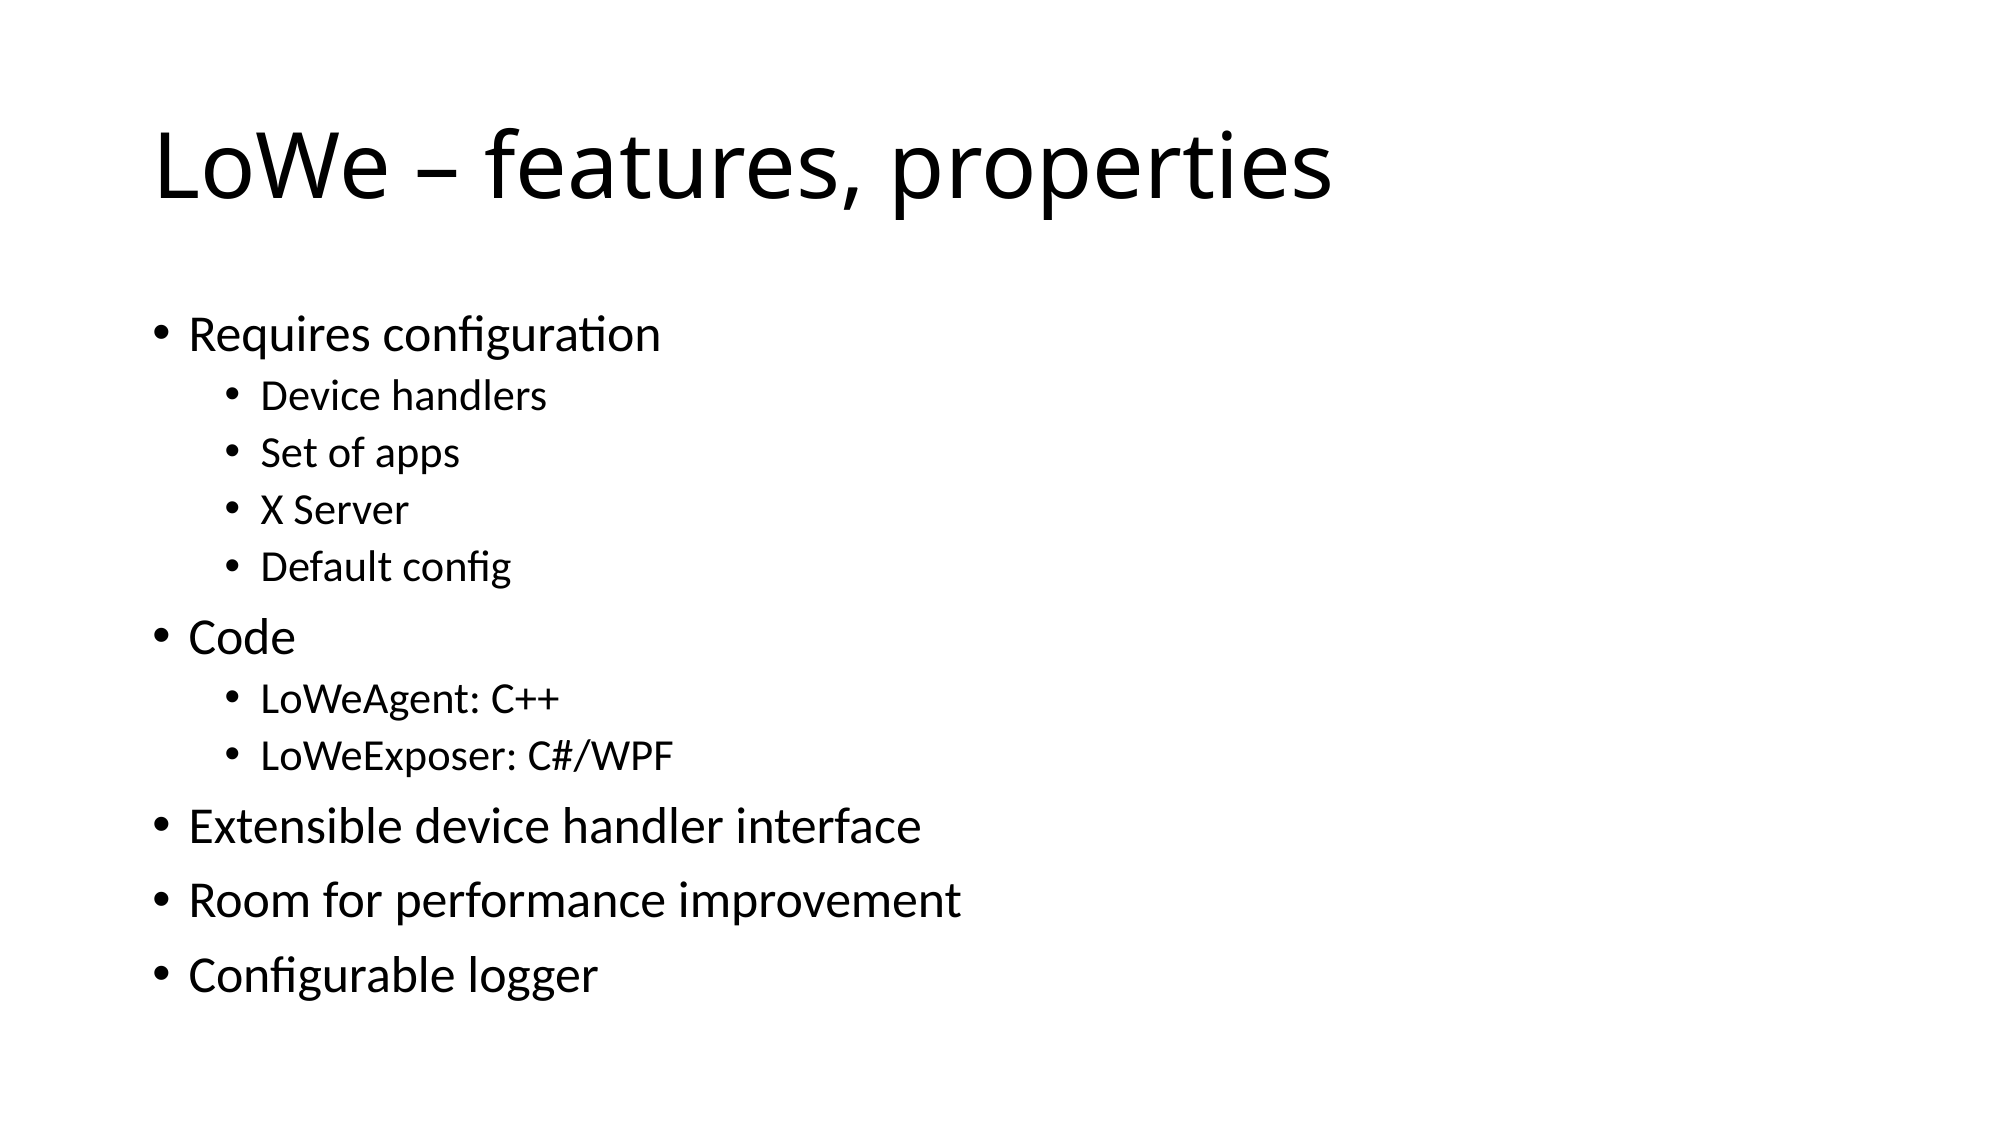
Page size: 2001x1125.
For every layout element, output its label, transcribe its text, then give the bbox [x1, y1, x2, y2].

title LoWe – features, properties [137, 59, 1863, 278]
list Requires configuration Device handlers Set of apps X Server Default config Code LoWeAgent: C++ LoWeExposer: C#/WPF Extensible device handler interface Room for performance improvement Configurable logger [137, 299, 1863, 1014]
